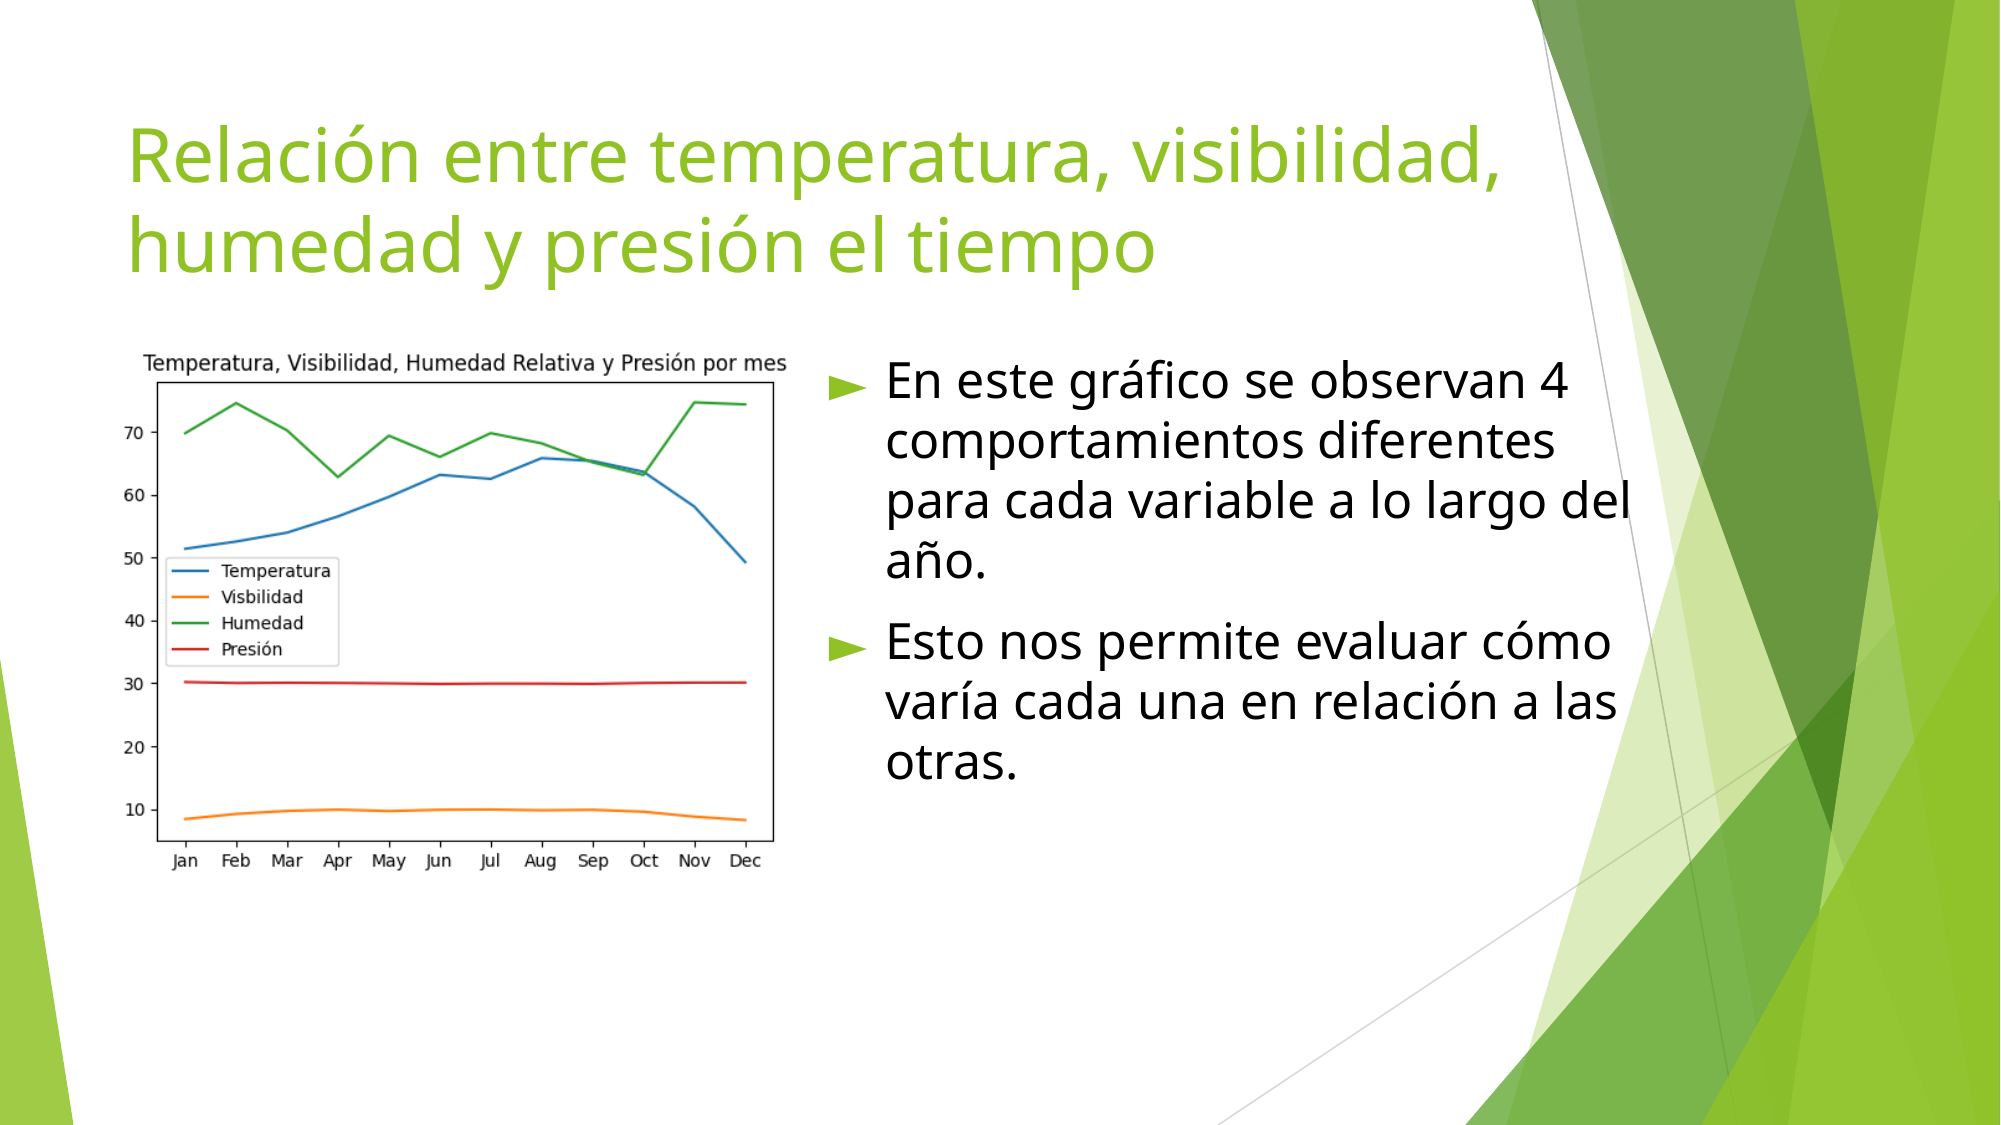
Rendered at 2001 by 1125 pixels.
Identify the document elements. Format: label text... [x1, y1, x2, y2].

title Relación entre temperatura, visibilidad, humedad y presión el tiempo [111, 99, 1522, 317]
list En este gráfico se observan 4 comportamientos diferentes para cada variable a lo largo del año. Esto nos permite evaluar cómo varía cada una en relación a las otras. [813, 341, 1681, 978]
picture [110, 341, 800, 883]
